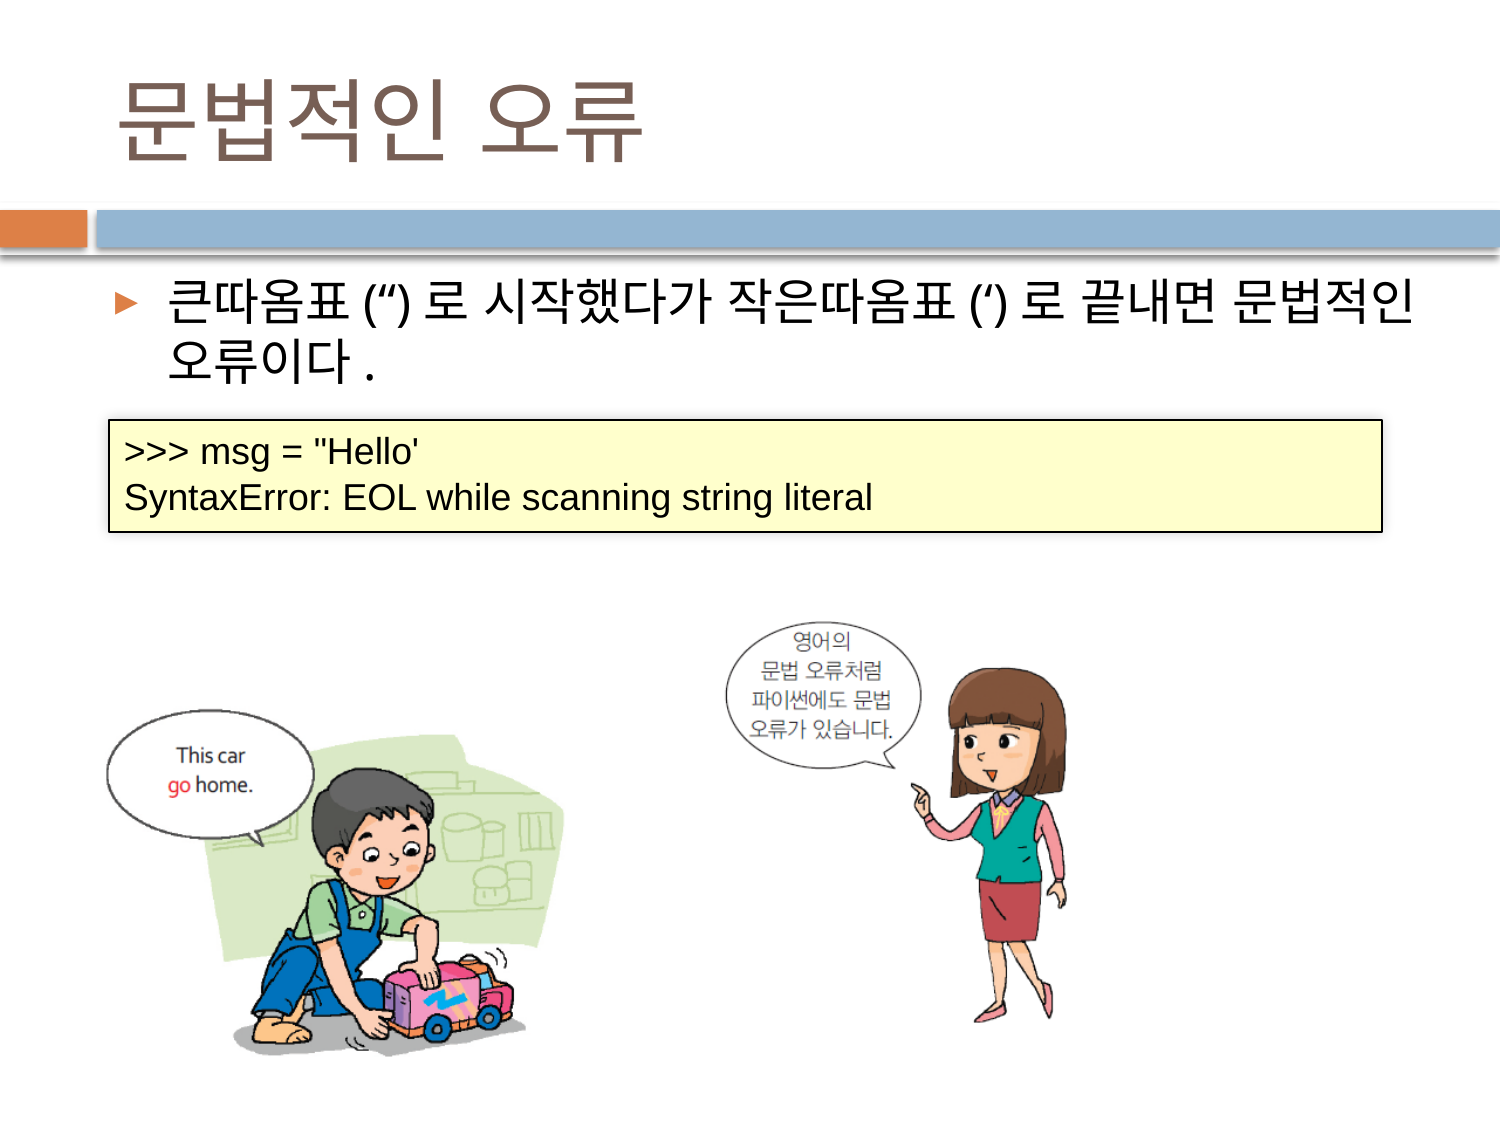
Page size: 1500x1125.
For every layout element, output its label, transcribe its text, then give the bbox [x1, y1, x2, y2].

title 문법적인 오류 [100, 37, 1438, 200]
picture [96, 606, 1082, 1067]
list 큰따옴표(“)로 시작했다가 작은따옴표(‘)로 끝내면 문법적인 오류이다. [100, 262, 1438, 1000]
text_box >>> msg = "Hello' SyntaxError: EOL while scanning string literal [108, 420, 1382, 533]
